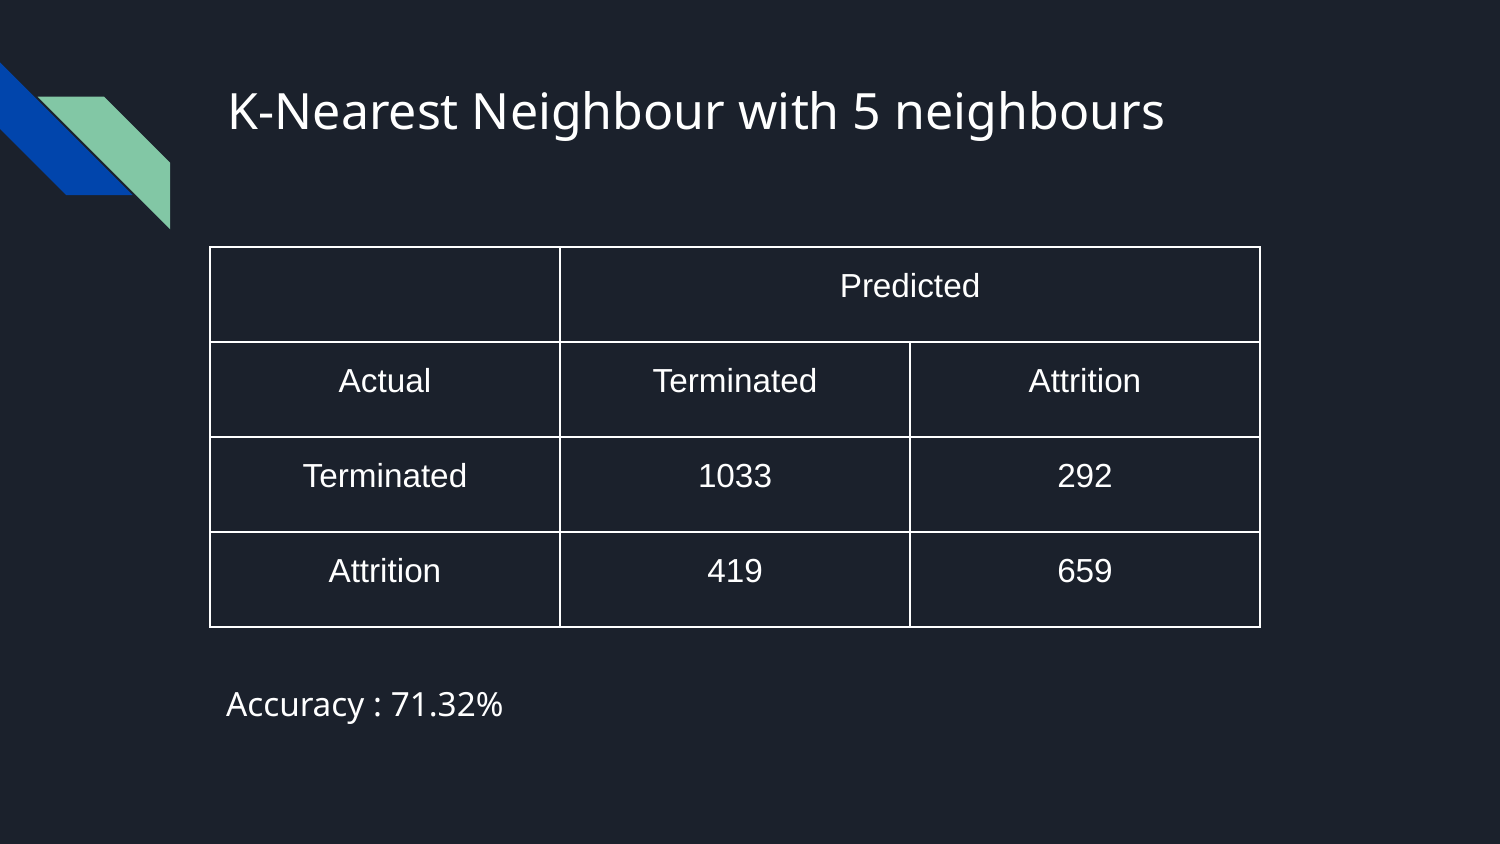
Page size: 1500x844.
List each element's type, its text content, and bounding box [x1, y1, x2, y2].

table_cell Attrition [211, 533, 559, 626]
table_header [211, 248, 559, 341]
text_box Accuracy : 71.32% [211, 667, 1262, 781]
table_cell Terminated [561, 343, 909, 436]
table_cell 419 [561, 533, 909, 626]
table_header Predicted [561, 248, 1259, 341]
table_cell Actual [211, 343, 559, 436]
title K-Nearest Neighbour with 5 neighbours [212, 64, 1368, 215]
table_cell 292 [911, 438, 1259, 531]
table_cell Terminated [211, 438, 559, 531]
table_cell Attrition [911, 343, 1259, 436]
table_cell 659 [911, 533, 1259, 626]
table_cell 1033 [561, 438, 909, 531]
